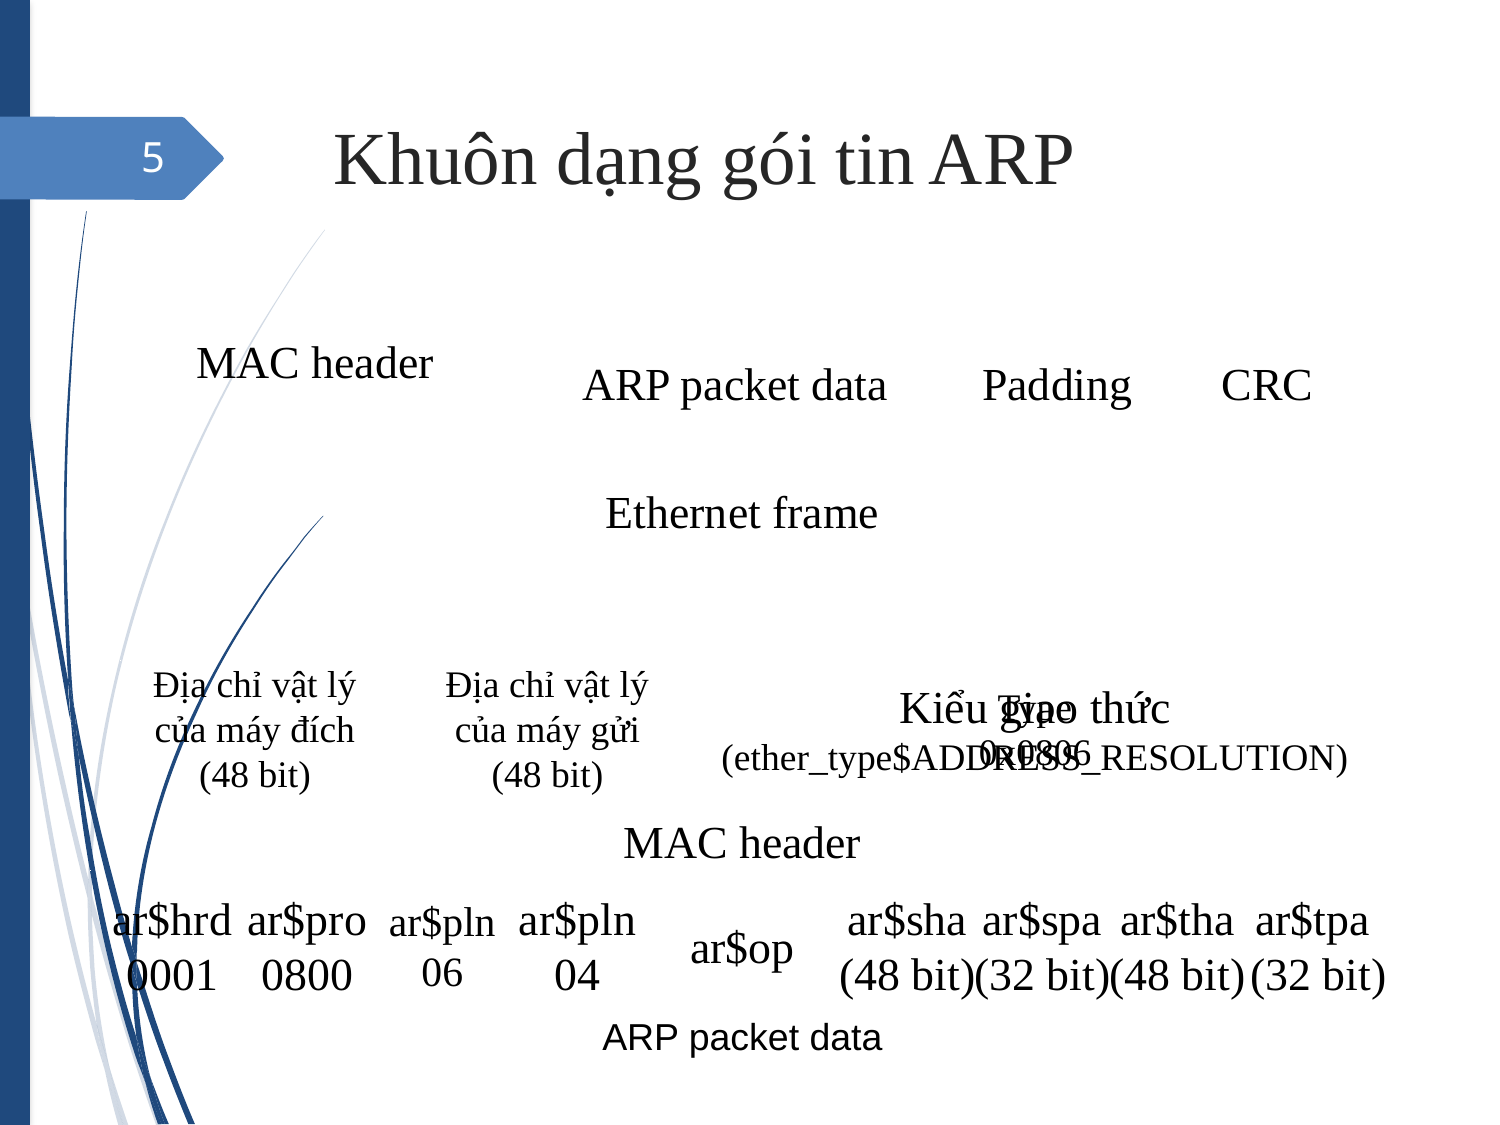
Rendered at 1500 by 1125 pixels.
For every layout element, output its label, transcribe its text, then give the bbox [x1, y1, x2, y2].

text_box Khuôn dạng gói tin ARP [319, 102, 1400, 313]
text_box <number> [83, 129, 180, 189]
